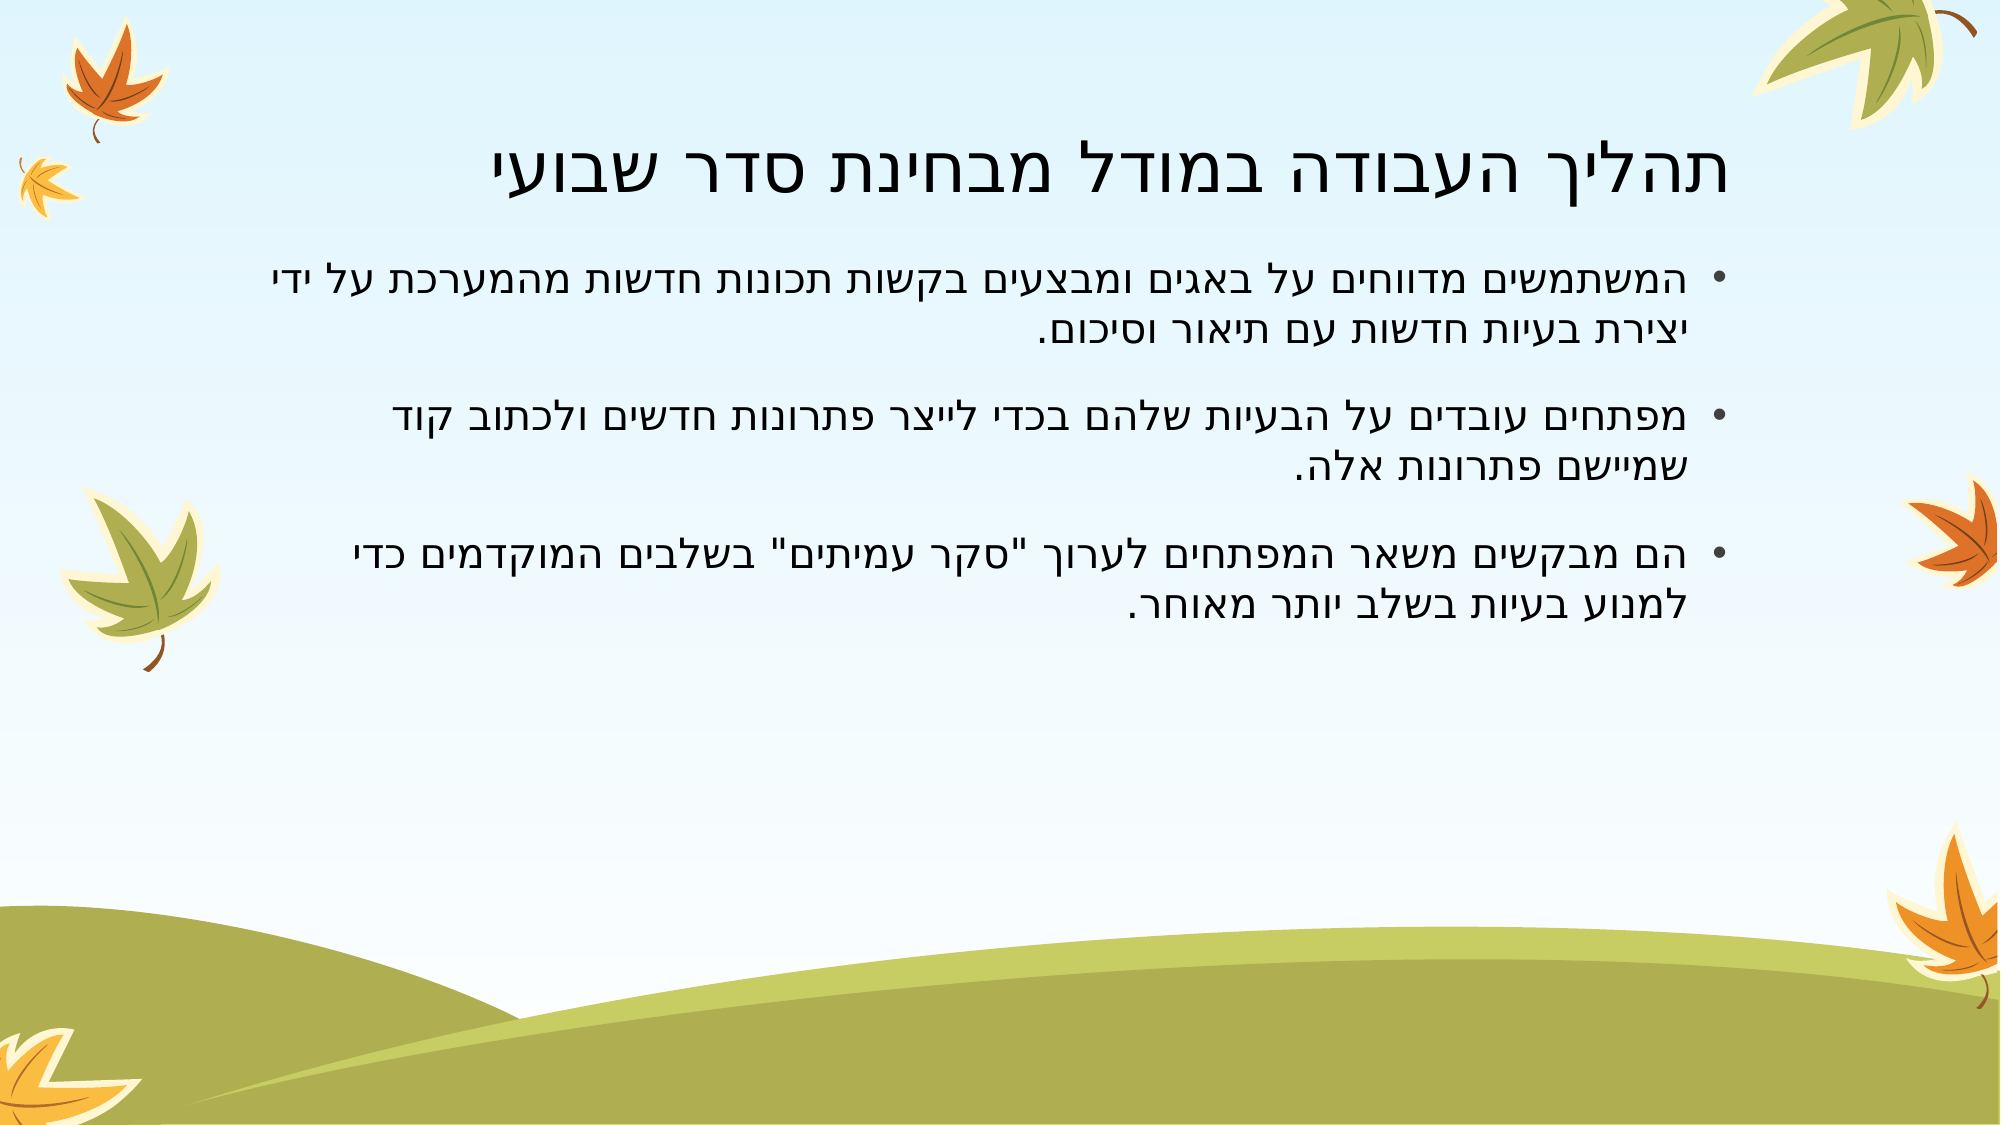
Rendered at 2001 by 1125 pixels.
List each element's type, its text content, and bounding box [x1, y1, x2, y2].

list המשתמשים מדווחים על באגים ומבצעים בקשות תכונות חדשות מהמערכת על ידי יצירת בעיות חדשות עם תיאור וסיכום. מפתחים עובדים על הבעיות שלהם בכדי לייצר פתרונות חדשים ולכתוב קוד שמיישם פתרונות אלה. הם מבקשים משאר המפתחים לערוך "סקר עמיתים" בשלבים המוקדמים כדי למנוע בעיות בשלב יותר מאוחר. [250, 243, 1750, 925]
title תהליך העבודה במודל מבחינת סדר שבועי [249, 12, 1749, 216]
